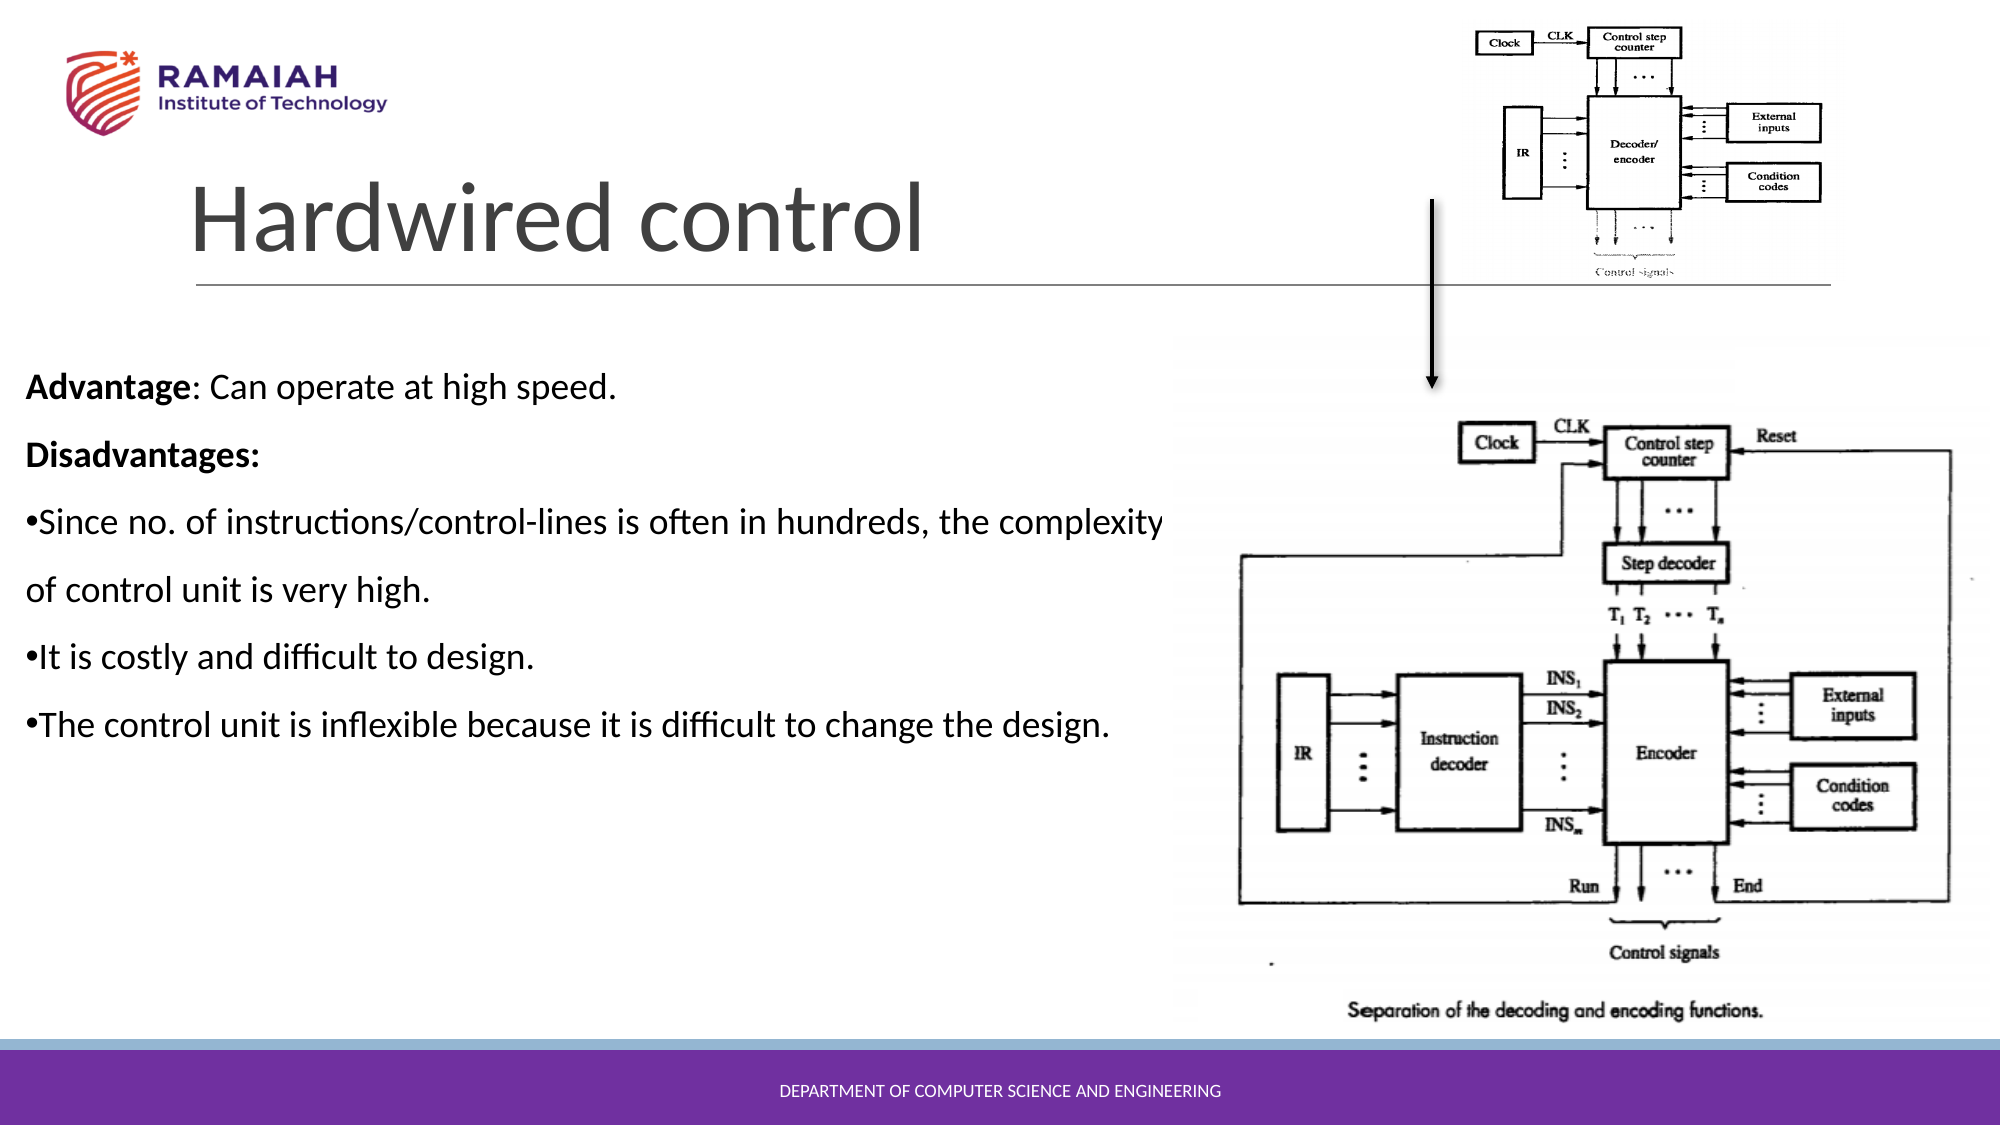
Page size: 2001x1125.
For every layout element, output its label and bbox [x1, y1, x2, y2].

text_box [174, 146, 1461, 390]
picture [1461, 19, 1846, 282]
picture [28, 5, 429, 166]
picture [1162, 334, 1990, 1026]
text_box [10, 332, 1181, 865]
text_box [604, 1059, 1396, 1120]
